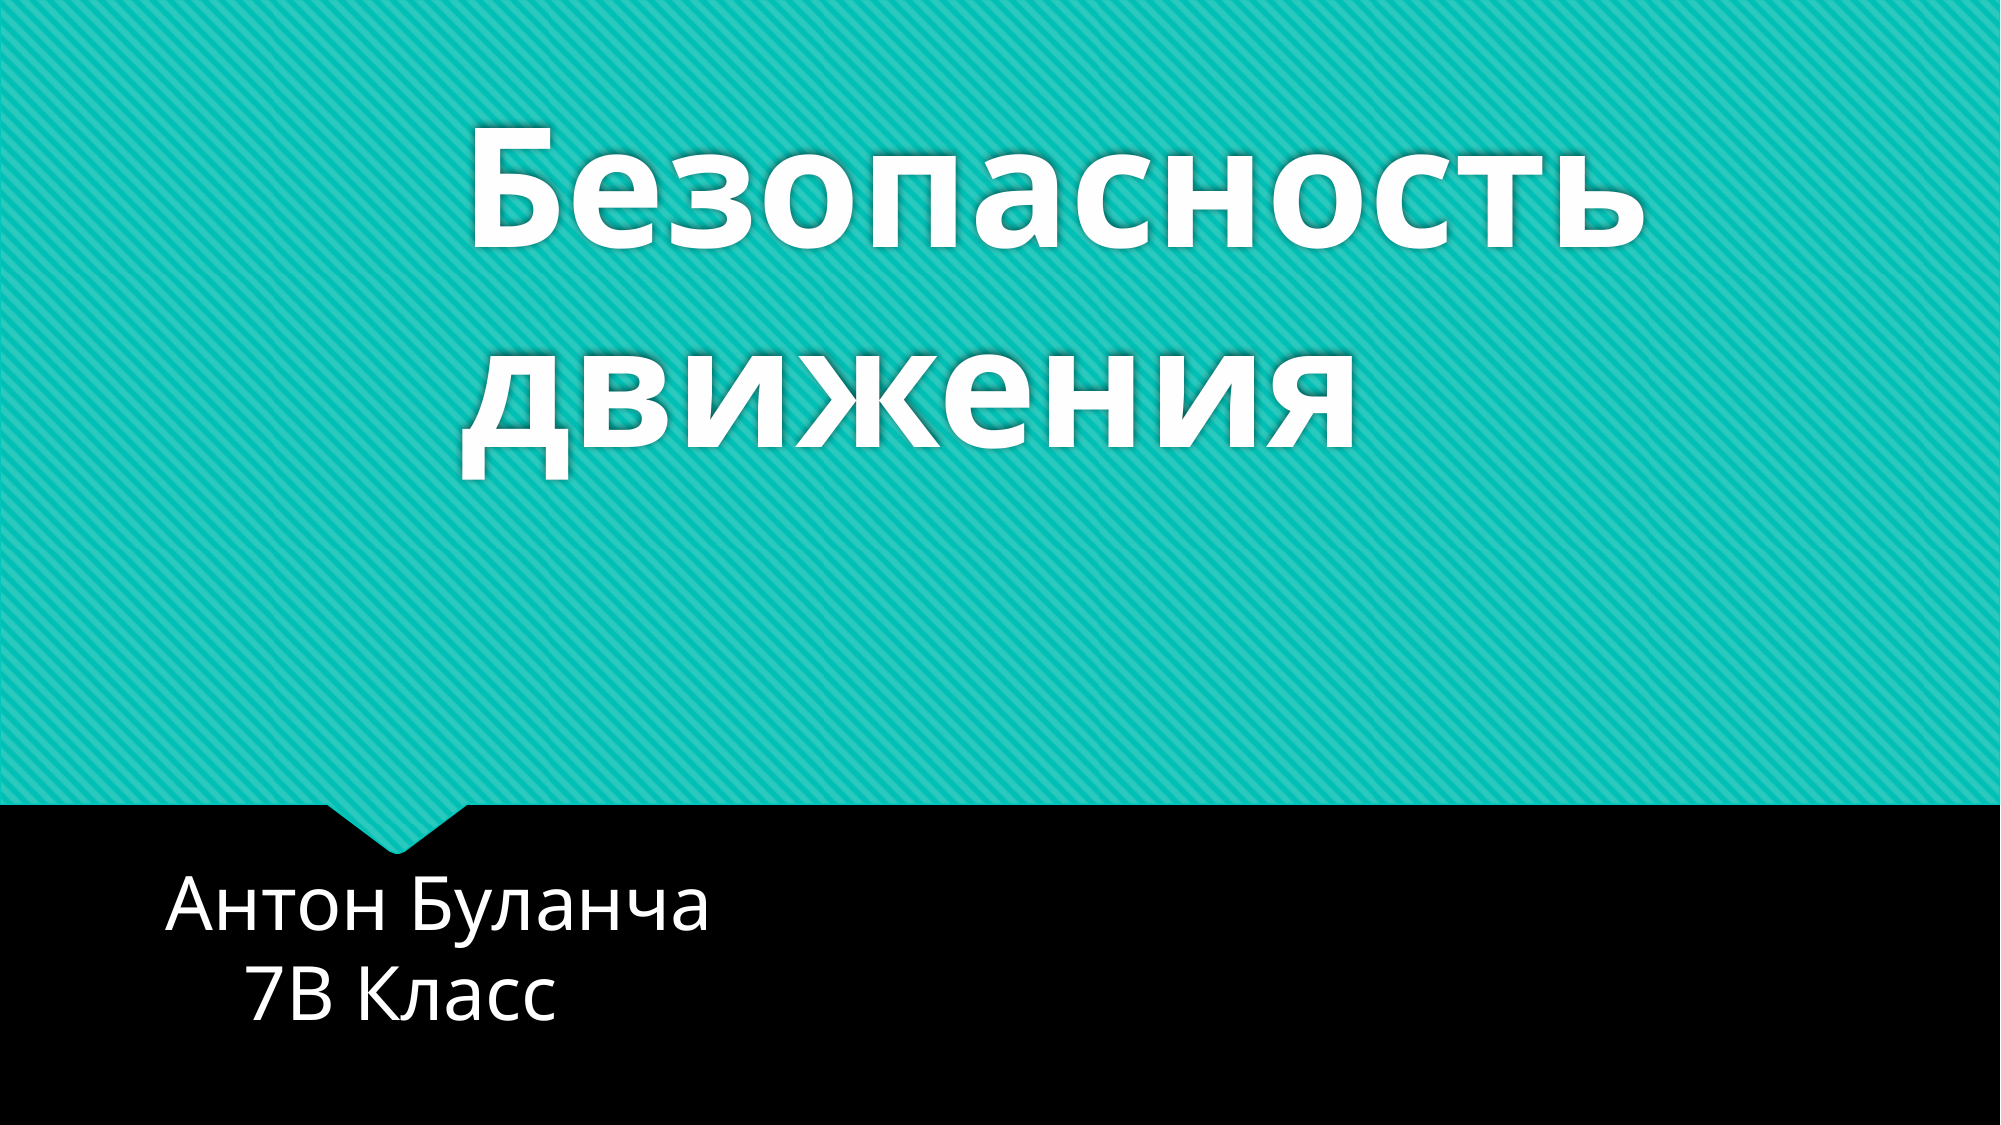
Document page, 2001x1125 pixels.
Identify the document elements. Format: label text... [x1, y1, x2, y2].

title Безопасность движения [445, 0, 1690, 489]
subtitle Антон Буланча 7В Класс [150, 418, 817, 1044]
